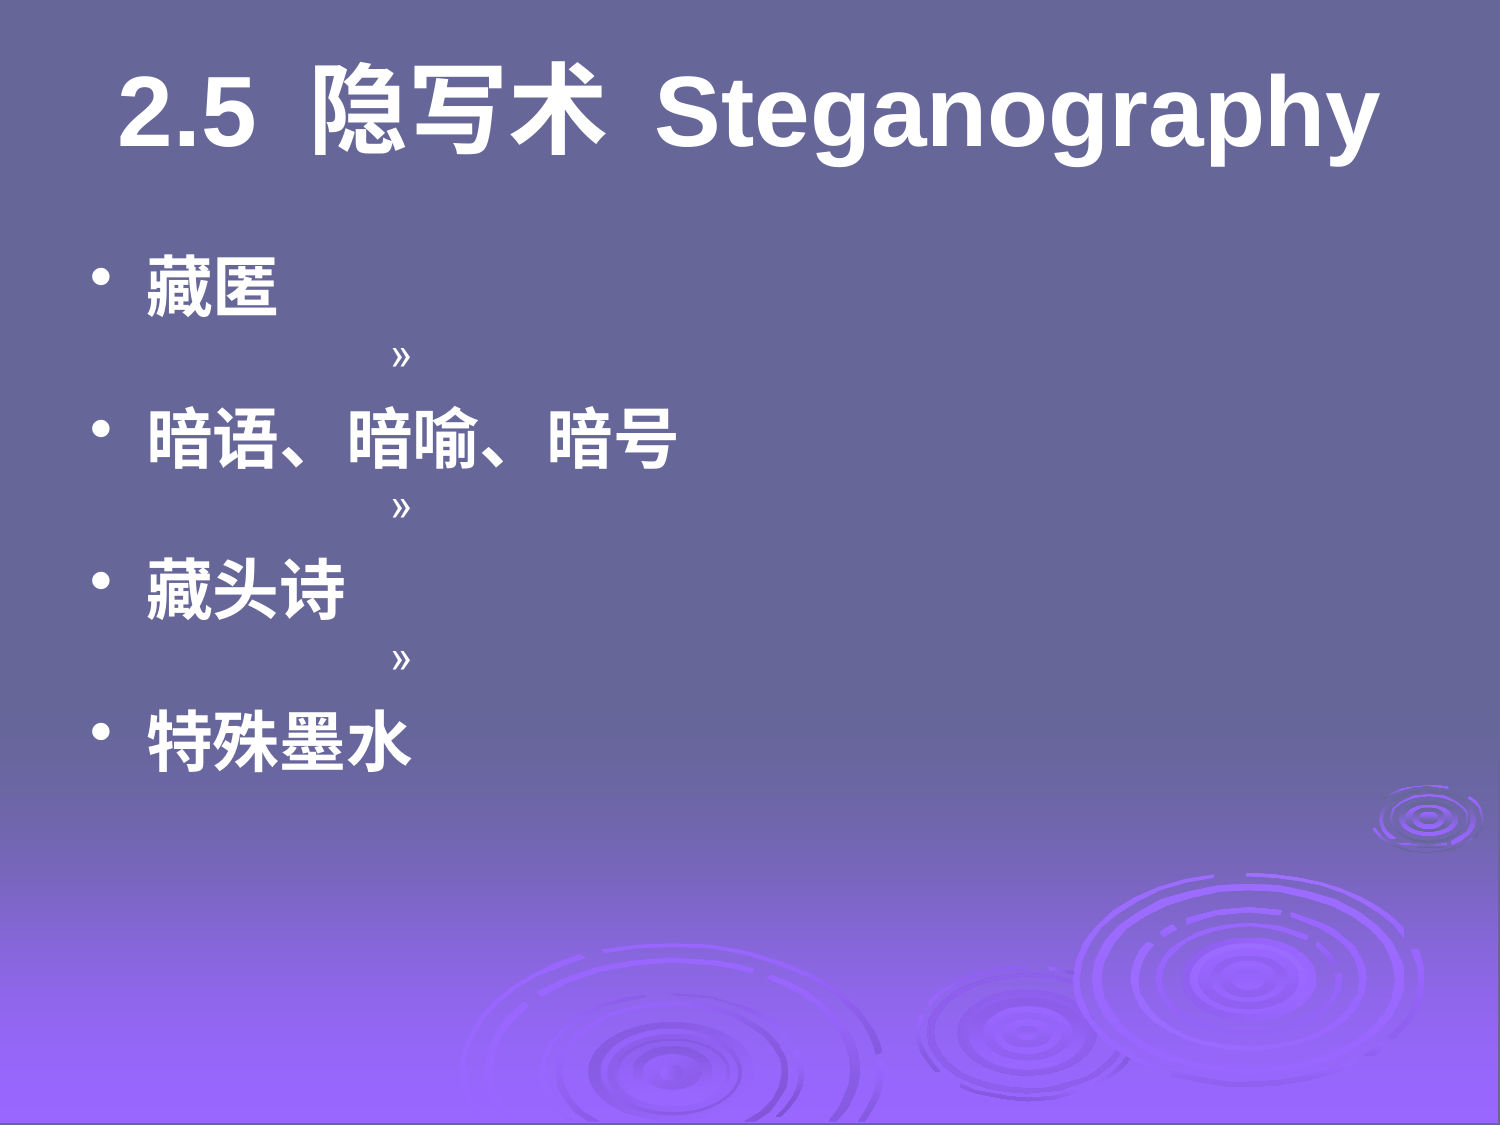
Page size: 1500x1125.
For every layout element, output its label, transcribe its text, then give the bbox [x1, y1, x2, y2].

list 藏匿 暗语、暗喻、暗号 藏头诗 特殊墨水 [74, 237, 1500, 1125]
title 2.5 隐写术 Steganography [0, 24, 1500, 188]
